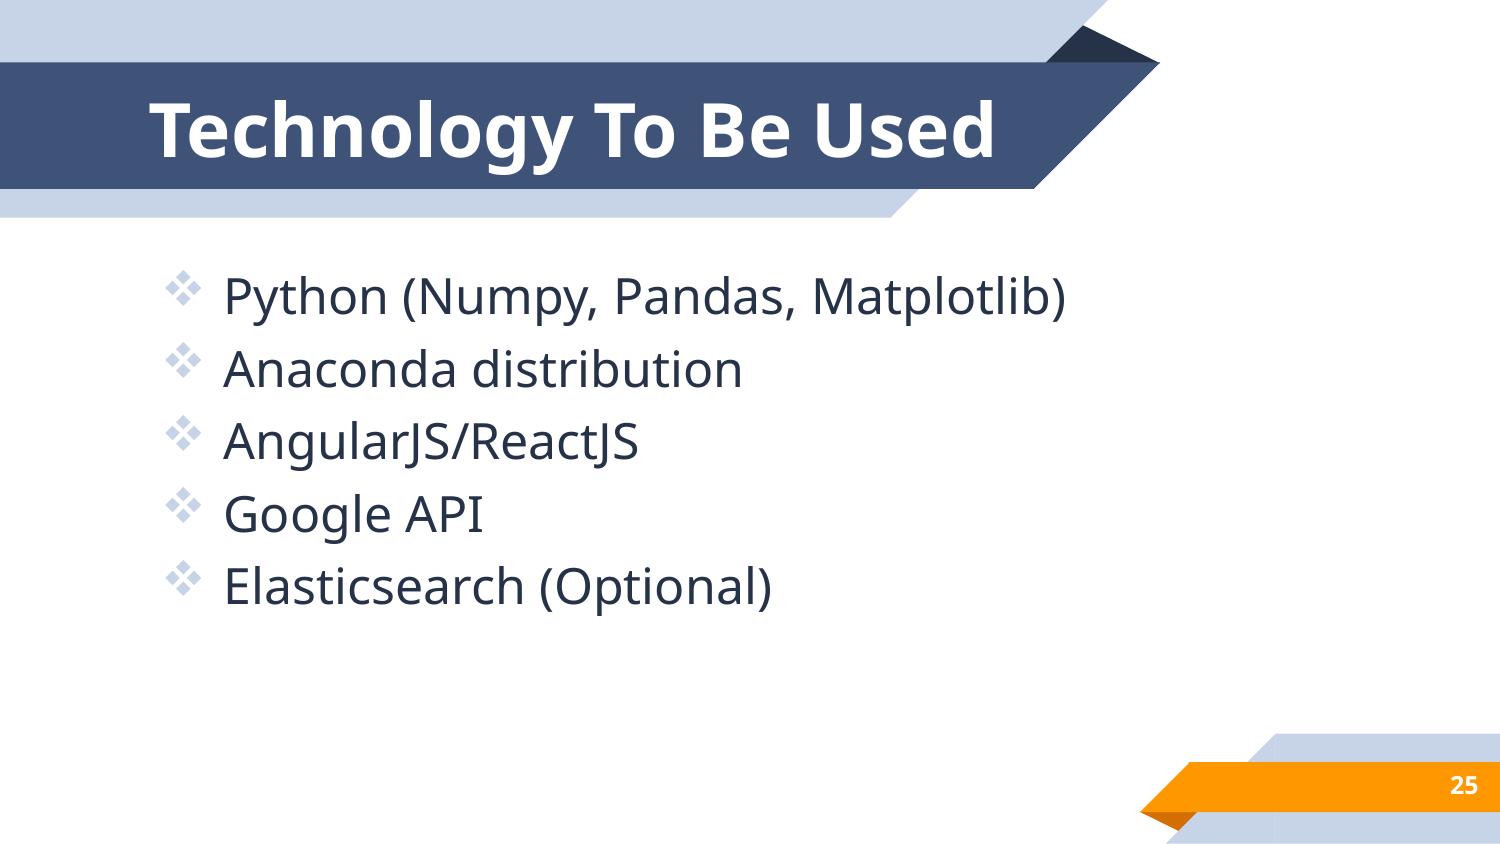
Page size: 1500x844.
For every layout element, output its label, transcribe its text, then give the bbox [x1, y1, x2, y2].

title Technology To Be Used [133, 64, 1035, 190]
list Python (Numpy, Pandas, Matplotlib) Anaconda distribution AngularJS/ReactJS Google API Elasticsearch (Optional) [133, 217, 1140, 734]
slide_number 25 [1249, 760, 1494, 813]
